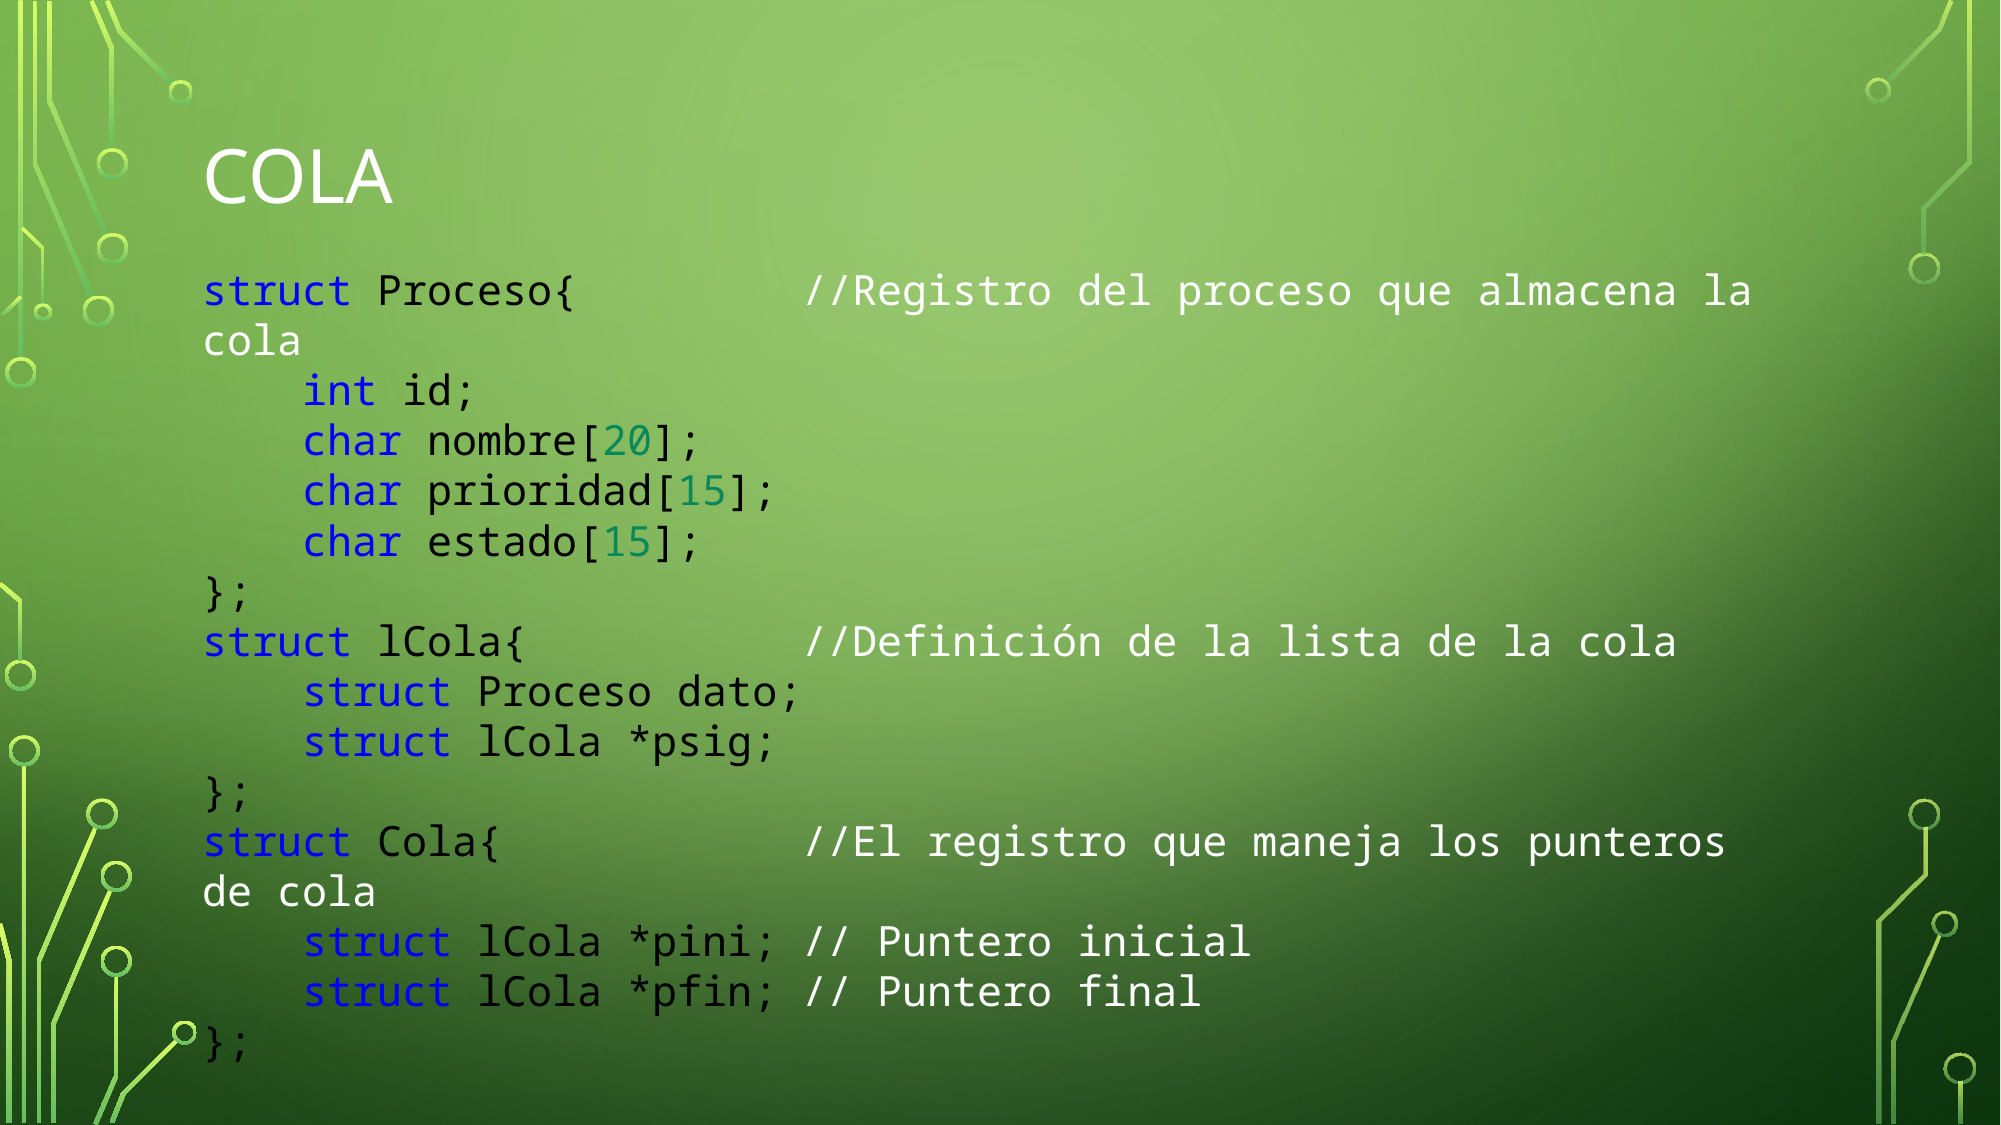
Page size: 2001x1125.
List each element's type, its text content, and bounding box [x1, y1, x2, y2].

title COLA [187, 101, 1813, 256]
text_box struct Proceso{ //Registro del proceso que almacena la cola int id; char nombre[20]; char prioridad[15]; char estado[15]; }; struct lCola{ //Definición de la lista de la cola struct Proceso dato; struct lCola *psig; }; struct Cola{ //El registro que maneja los punteros de cola struct lCola *pini; // Puntero inicial struct lCola *pfin; // Puntero final }; [187, 256, 1813, 1072]
